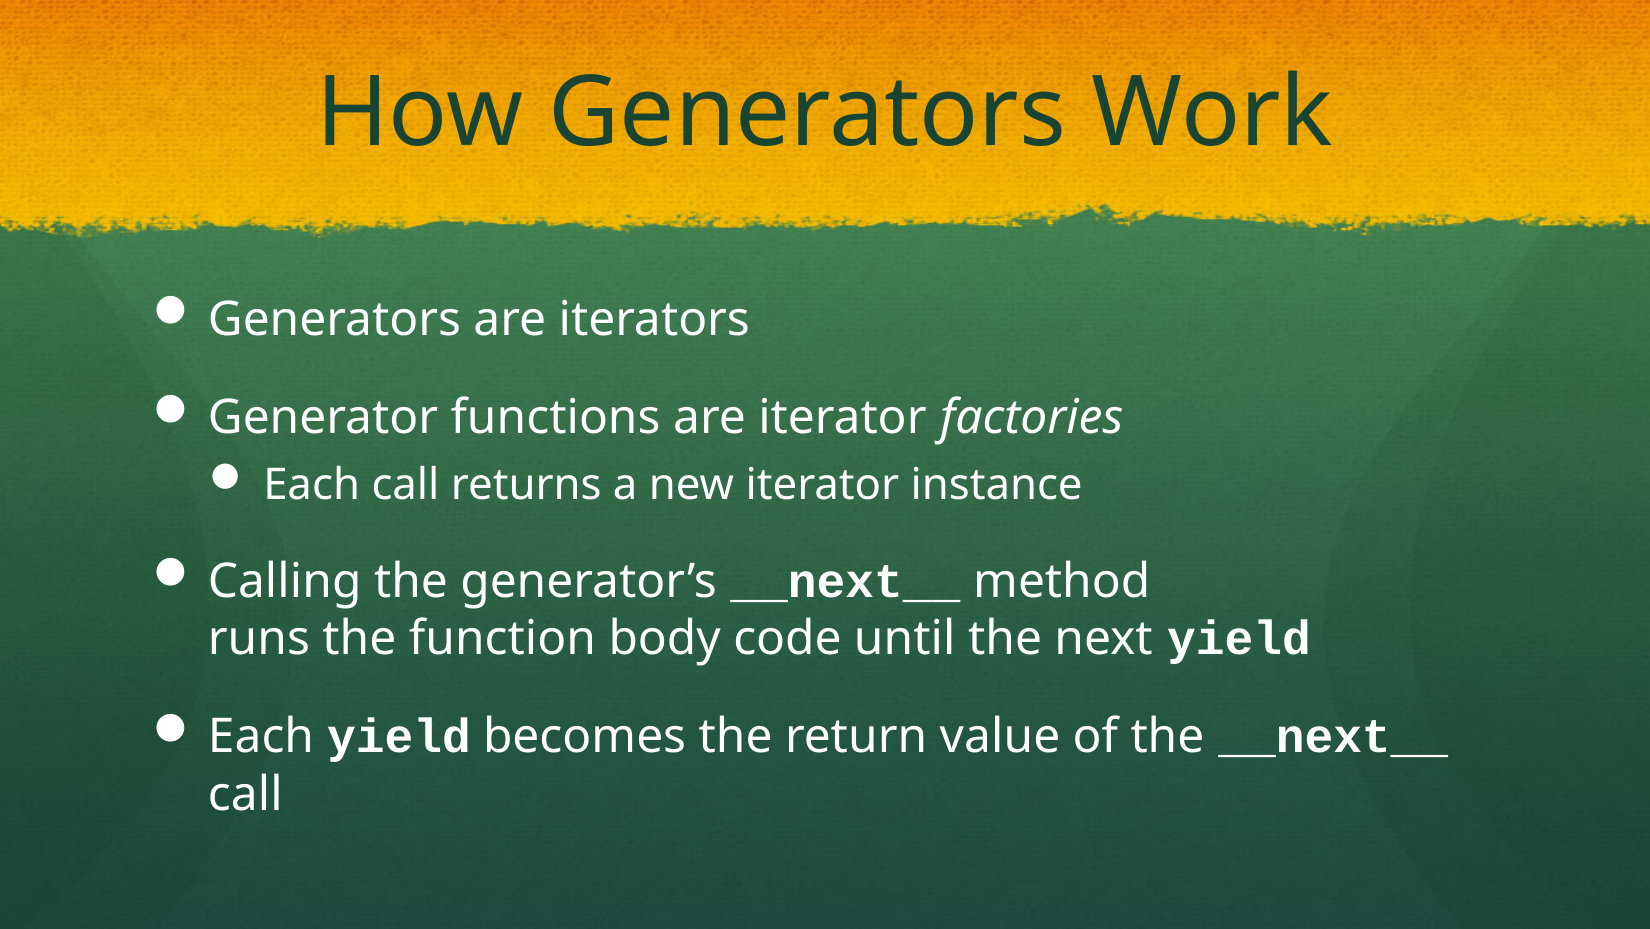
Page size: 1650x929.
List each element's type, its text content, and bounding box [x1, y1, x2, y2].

list Generators are iterators Generator functions are iterator factories Each call returns a new iterator instance Calling the generator’s __next__ method runs the function body code until the next yield Each yield becomes the return value of the __next__ call [138, 280, 1512, 847]
title How Generators Work [138, 10, 1512, 203]
picture [0, 0, 1650, 929]
